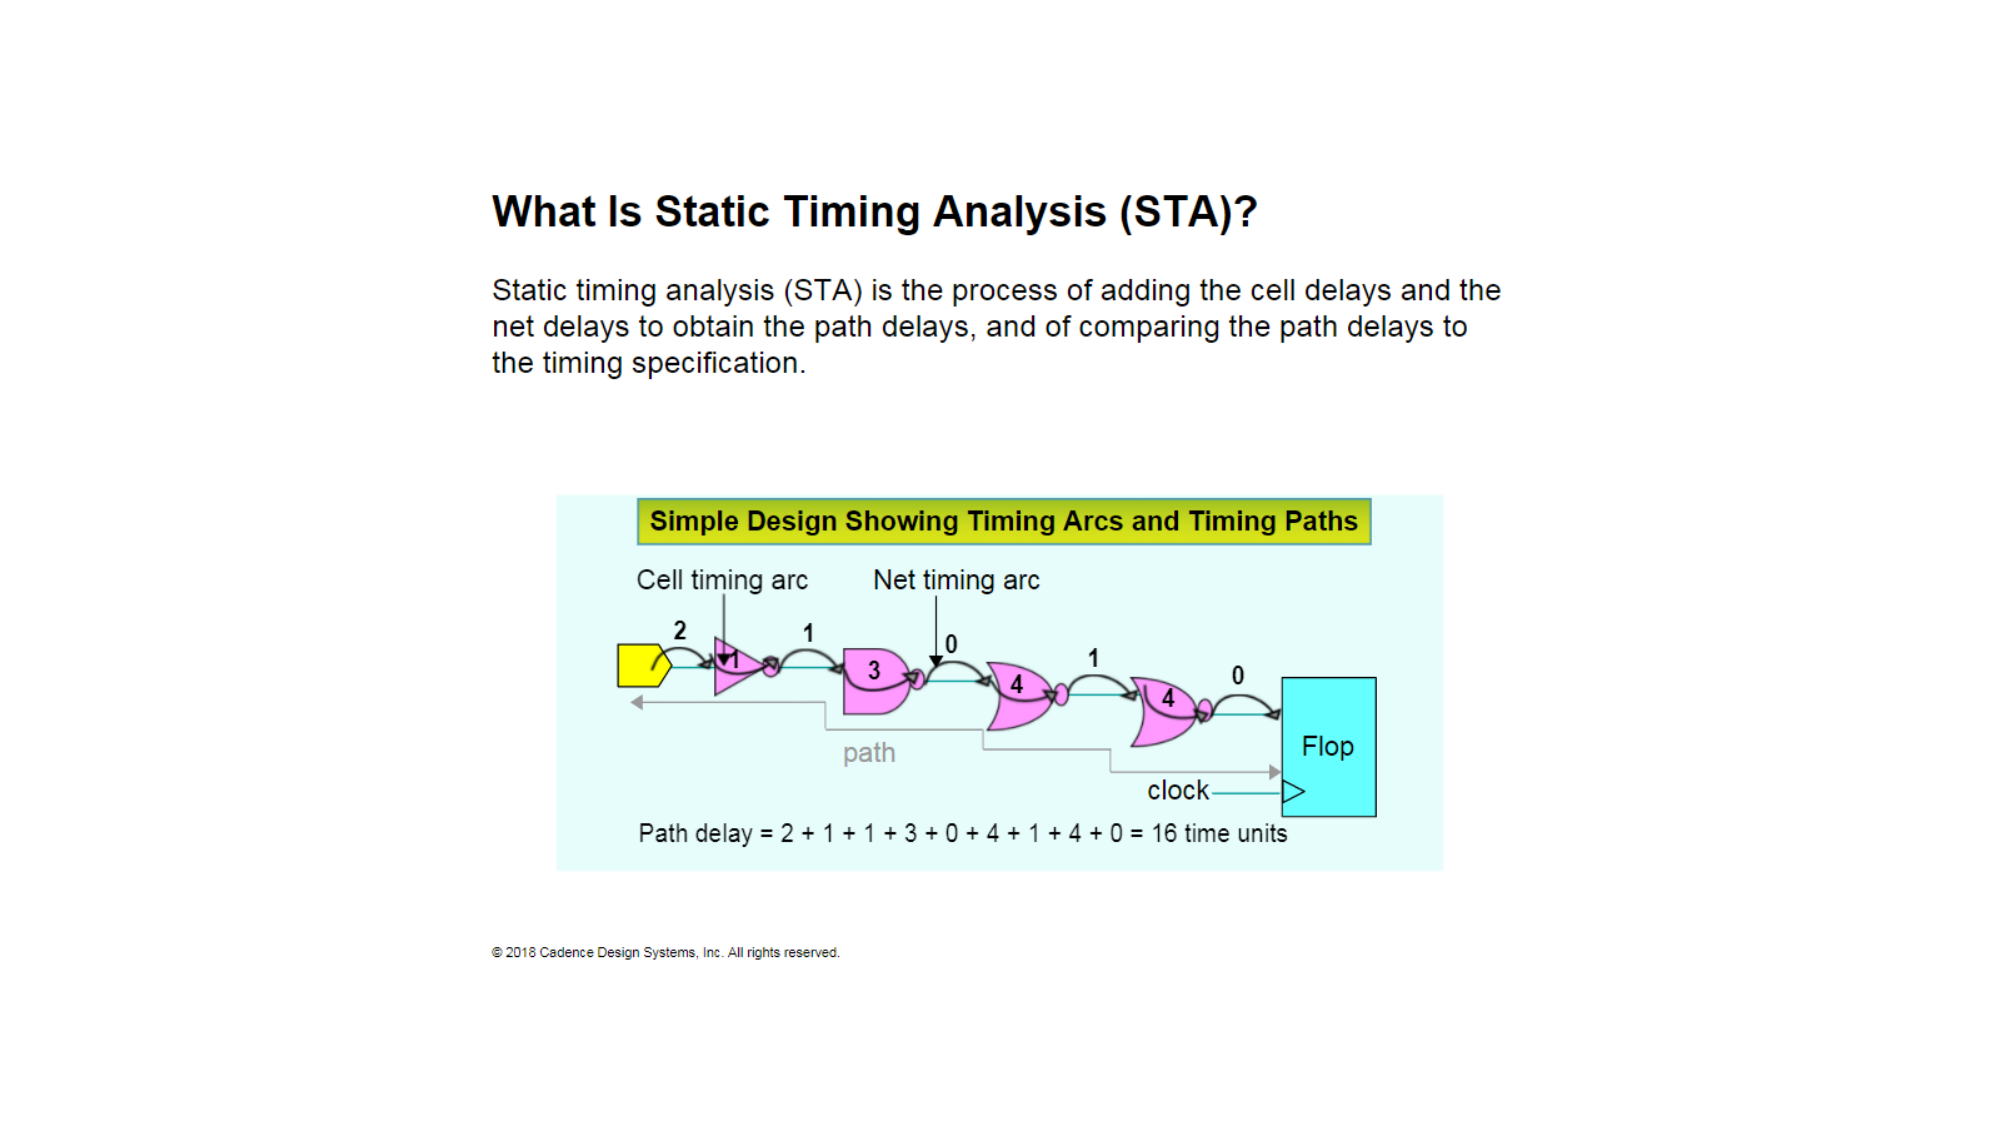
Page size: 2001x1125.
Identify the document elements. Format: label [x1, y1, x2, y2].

picture [458, 154, 1542, 971]
